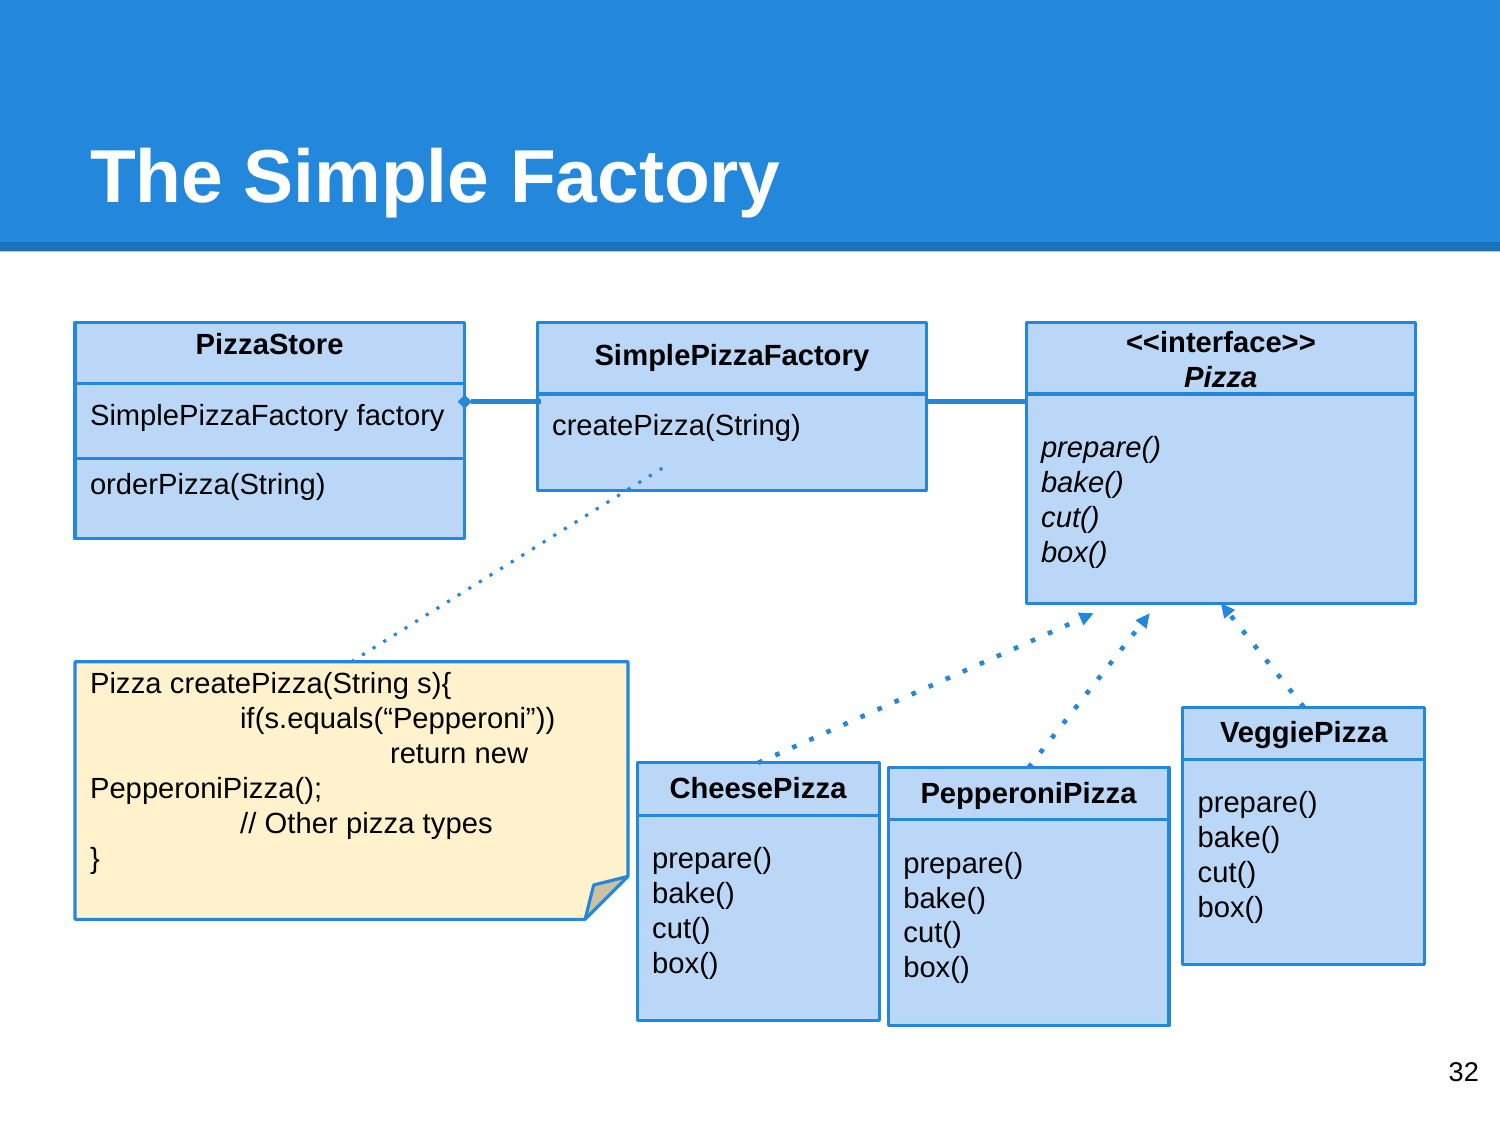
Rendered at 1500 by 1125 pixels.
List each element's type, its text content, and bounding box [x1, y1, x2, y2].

text_box <<interface>> Pizza prepare() bake() cut() box() [1026, 322, 1416, 392]
text_box PepperoniPizza prepare() bake() cut() box() [888, 825, 1169, 1026]
title The Simple Factory [75, 45, 1425, 233]
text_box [758, 613, 1026, 764]
text_box Pizza createPizza(String s){ if(s.equals(“Pepperoni”)) return new PepperoniPizza(); // Other pizza types } [74, 661, 629, 920]
text_box <<interface>> Pizza prepare() bake() cut() box() [1026, 401, 1416, 604]
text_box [351, 463, 671, 662]
text_box PepperoniPizza prepare() bake() cut() box() [888, 767, 1169, 818]
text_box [1220, 603, 1305, 708]
text_box VeggiePizza prepare() bake() cut() box() [1182, 707, 1425, 758]
text_box PizzaStore SimplePizzaFactory factory orderPizza(String) [74, 465, 346, 539]
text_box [1028, 613, 1150, 768]
text_box SimplePizzaFactory createPizza(String) [537, 322, 927, 392]
text_box CheesePizza prepare() bake() cut() box() [637, 762, 880, 814]
text_box CheesePizza prepare() bake() cut() box() [637, 821, 880, 1021]
text_box PizzaStore SimplePizzaFactory factory orderPizza(String) [74, 388, 465, 458]
text_box VeggiePizza prepare() bake() cut() box() [1182, 765, 1425, 965]
text_box PizzaStore SimplePizzaFactory factory orderPizza(String) [74, 322, 465, 383]
slide_number ‹#› [1403, 1038, 1494, 1125]
text_box SimplePizzaFactory createPizza(String) [537, 403, 927, 491]
